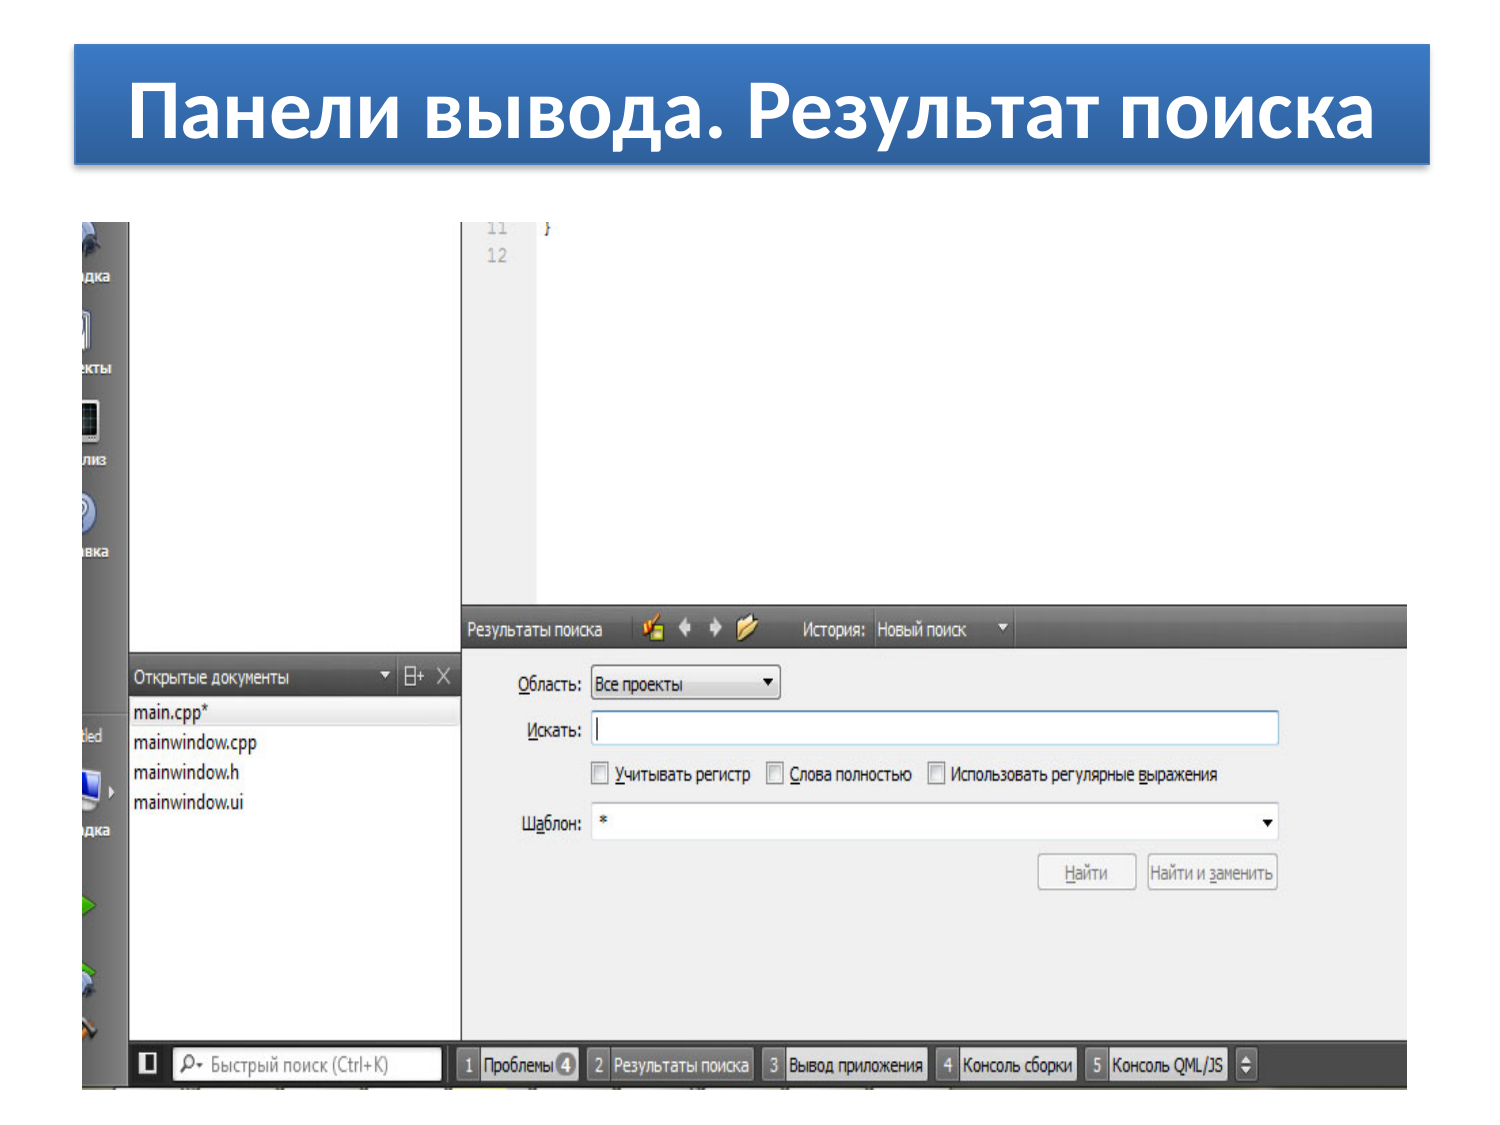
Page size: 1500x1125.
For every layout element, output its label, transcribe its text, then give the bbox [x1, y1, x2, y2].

picture [81, 222, 1407, 1090]
title Панели вывода. Результат поиска [74, 44, 1430, 165]
